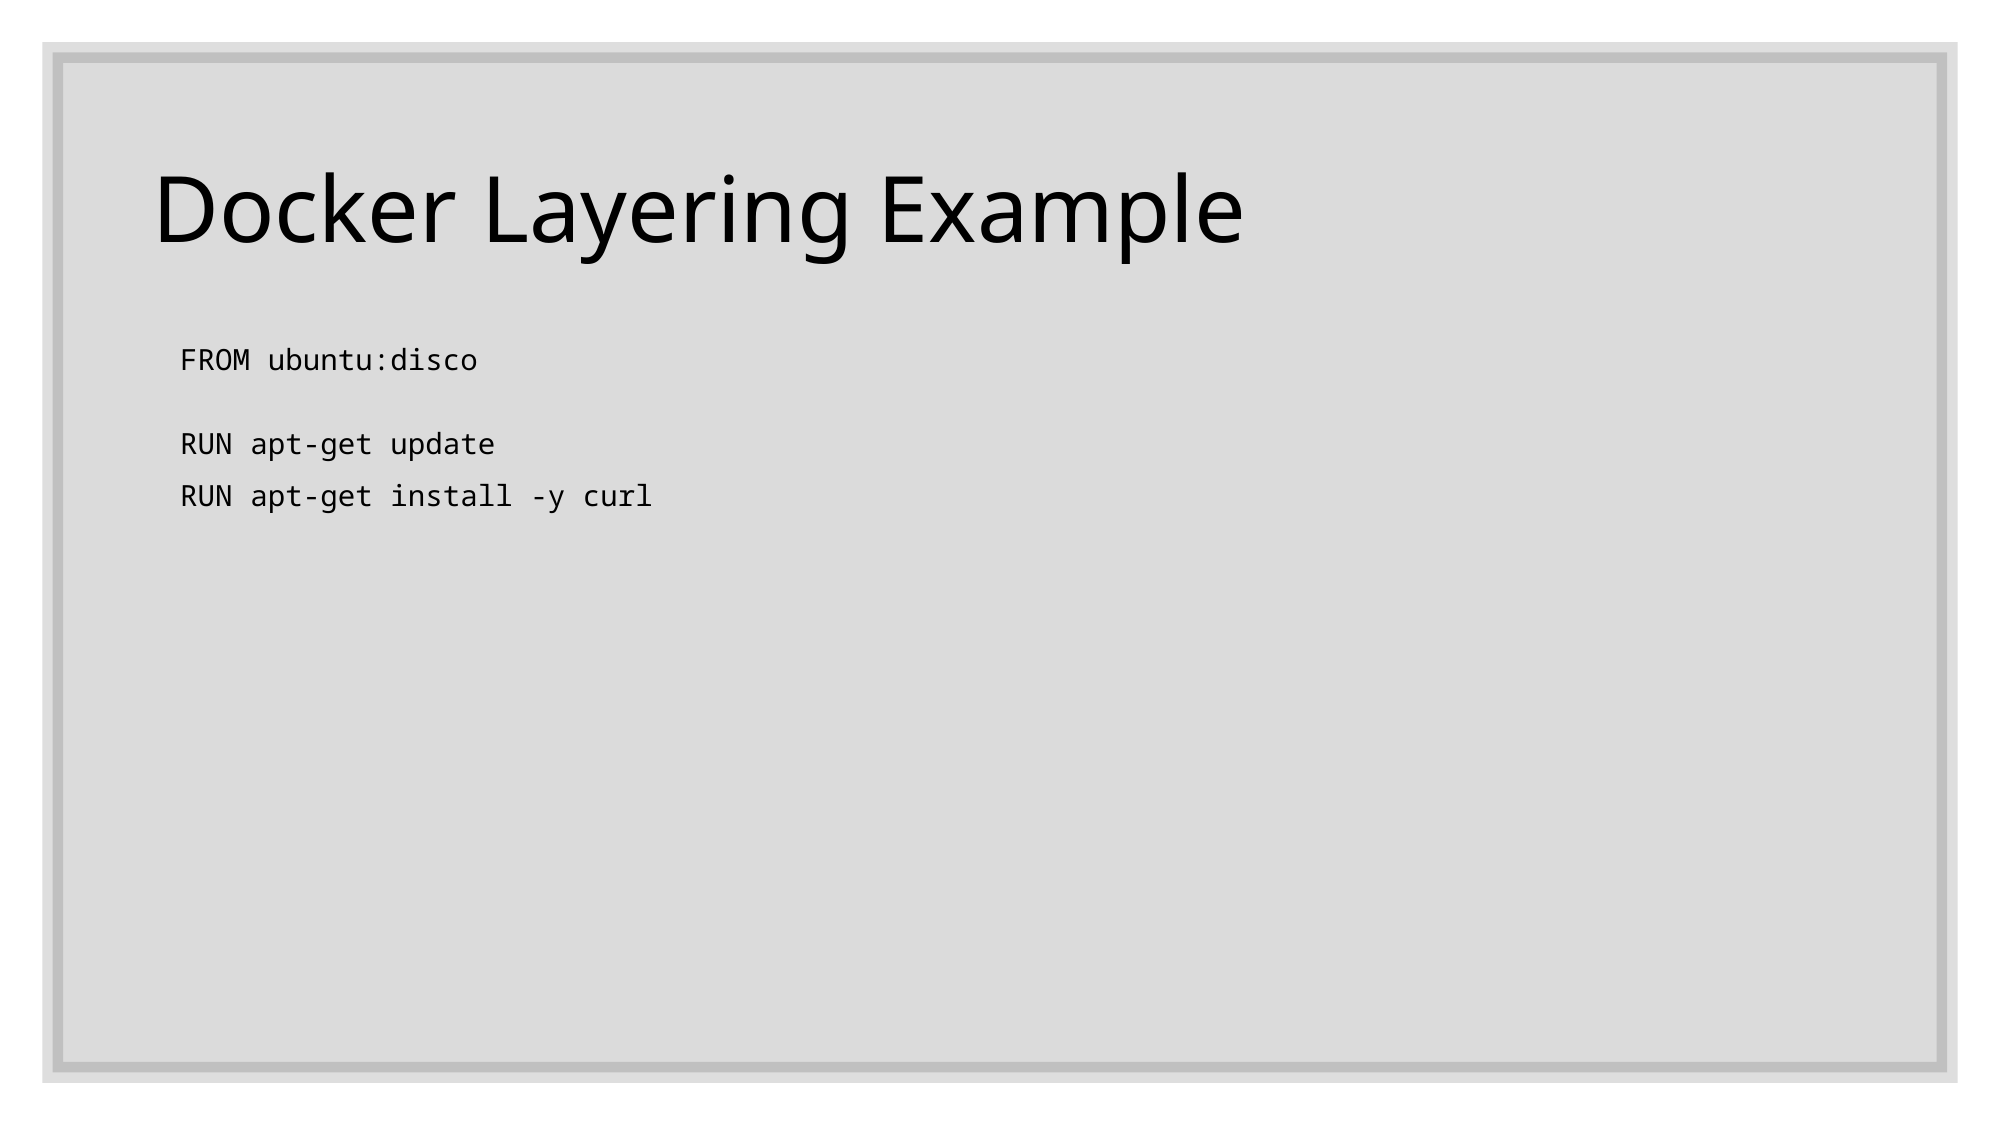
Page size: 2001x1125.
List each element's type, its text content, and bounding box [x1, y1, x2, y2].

text_box [52, 51, 1948, 1073]
title Docker Layering Example [137, 103, 1863, 322]
list FROM ubuntu:disco RUN apt-get update RUN apt-get install -y curl [137, 337, 1863, 973]
